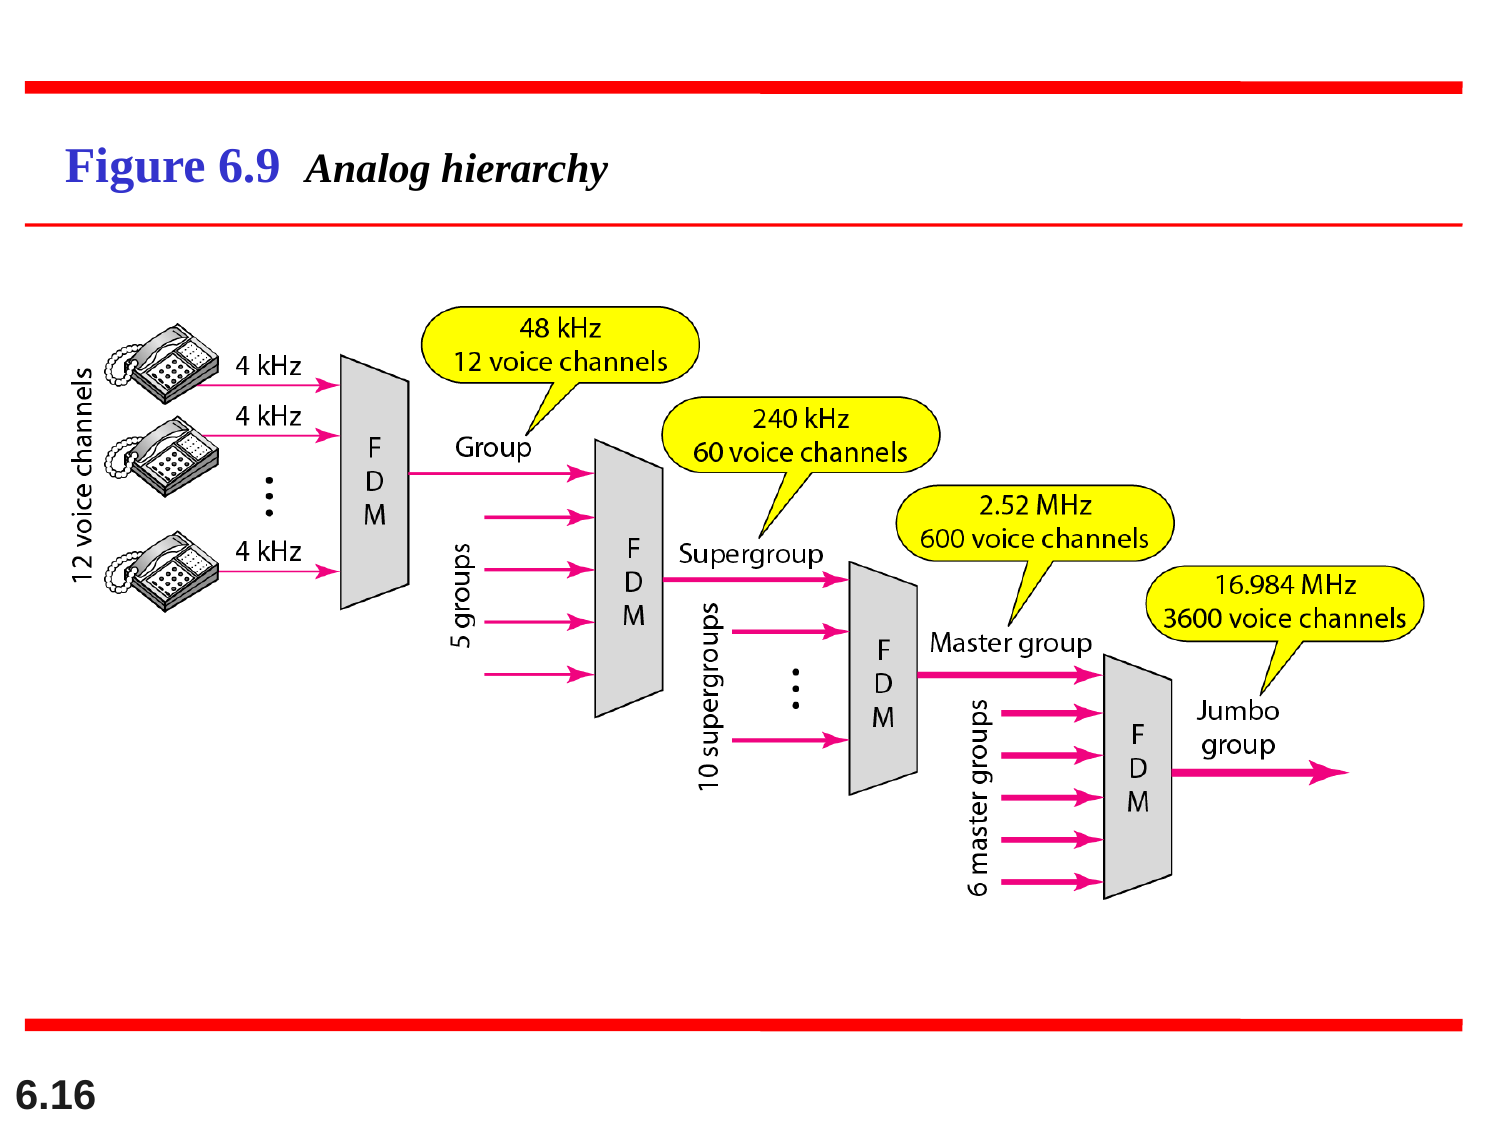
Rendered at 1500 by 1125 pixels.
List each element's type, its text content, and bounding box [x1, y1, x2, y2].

slide_number 6.16 [0, 1049, 313, 1125]
picture [67, 305, 1426, 901]
text_box Figure 6.9 Analog hierarchy [49, 124, 624, 200]
